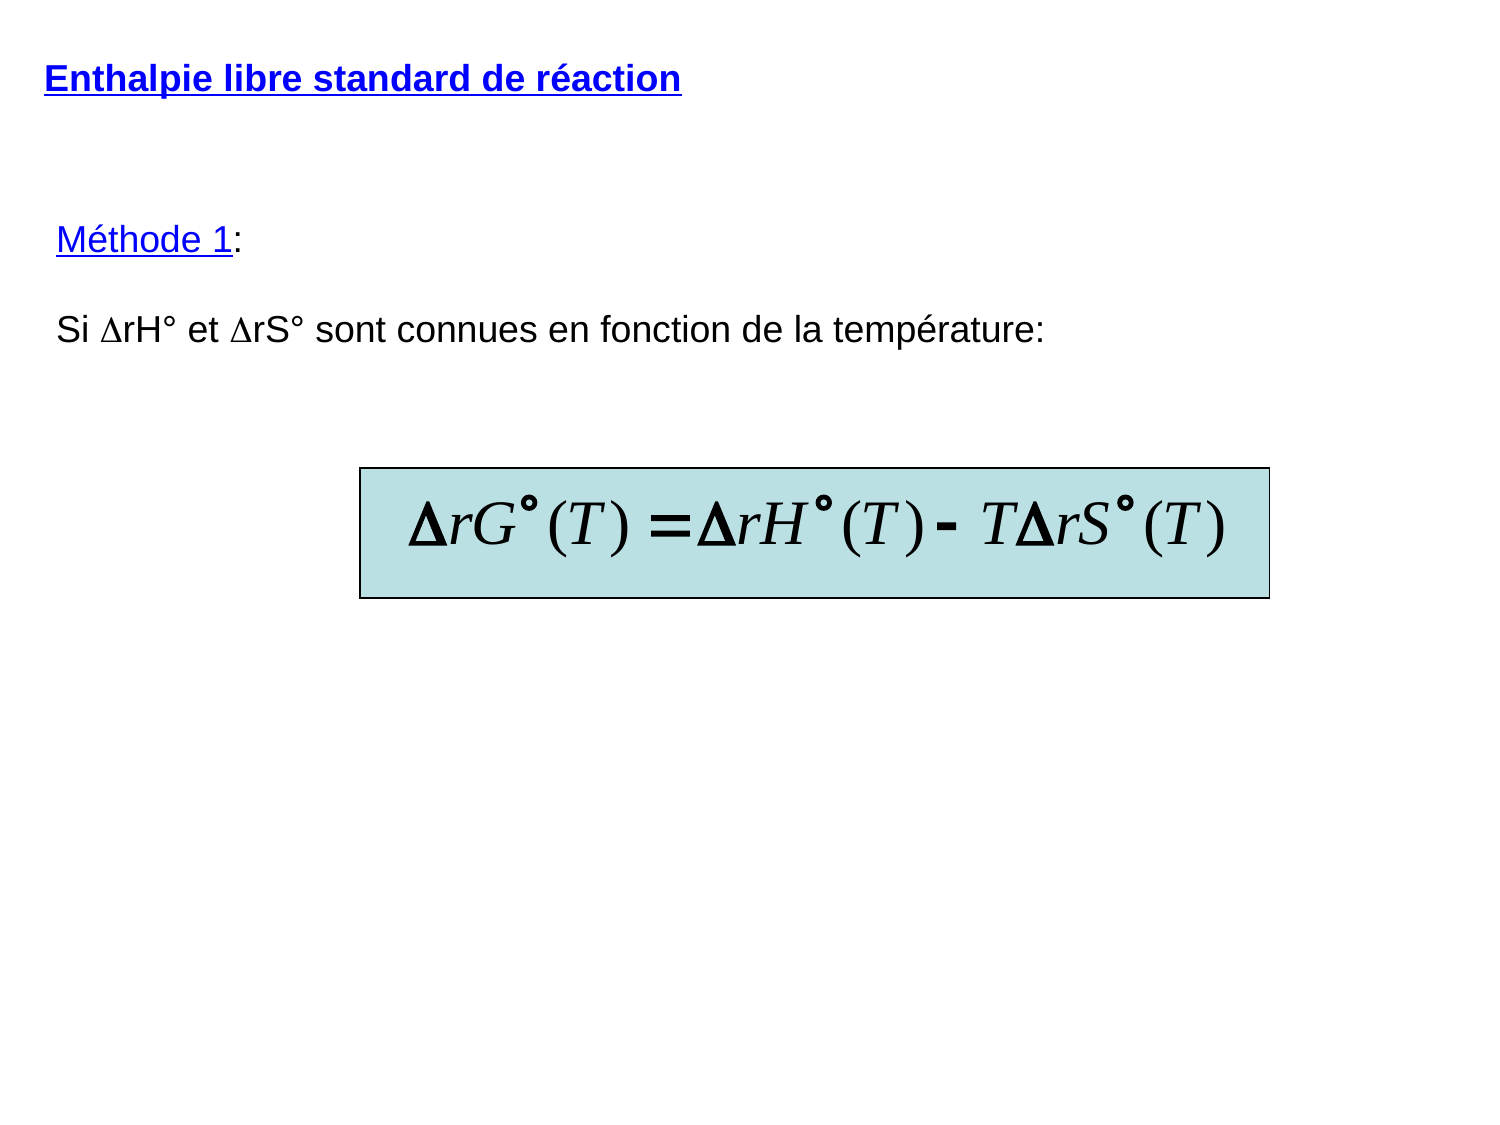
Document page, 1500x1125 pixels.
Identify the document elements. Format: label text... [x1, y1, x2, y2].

text_box [360, 467, 1270, 598]
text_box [398, 486, 1241, 571]
text_box Enthalpie libre standard de réaction [29, 46, 1400, 107]
text_box Méthode 1: Si DrH° et DrS° sont connues en fonction de la température: [41, 208, 1341, 358]
